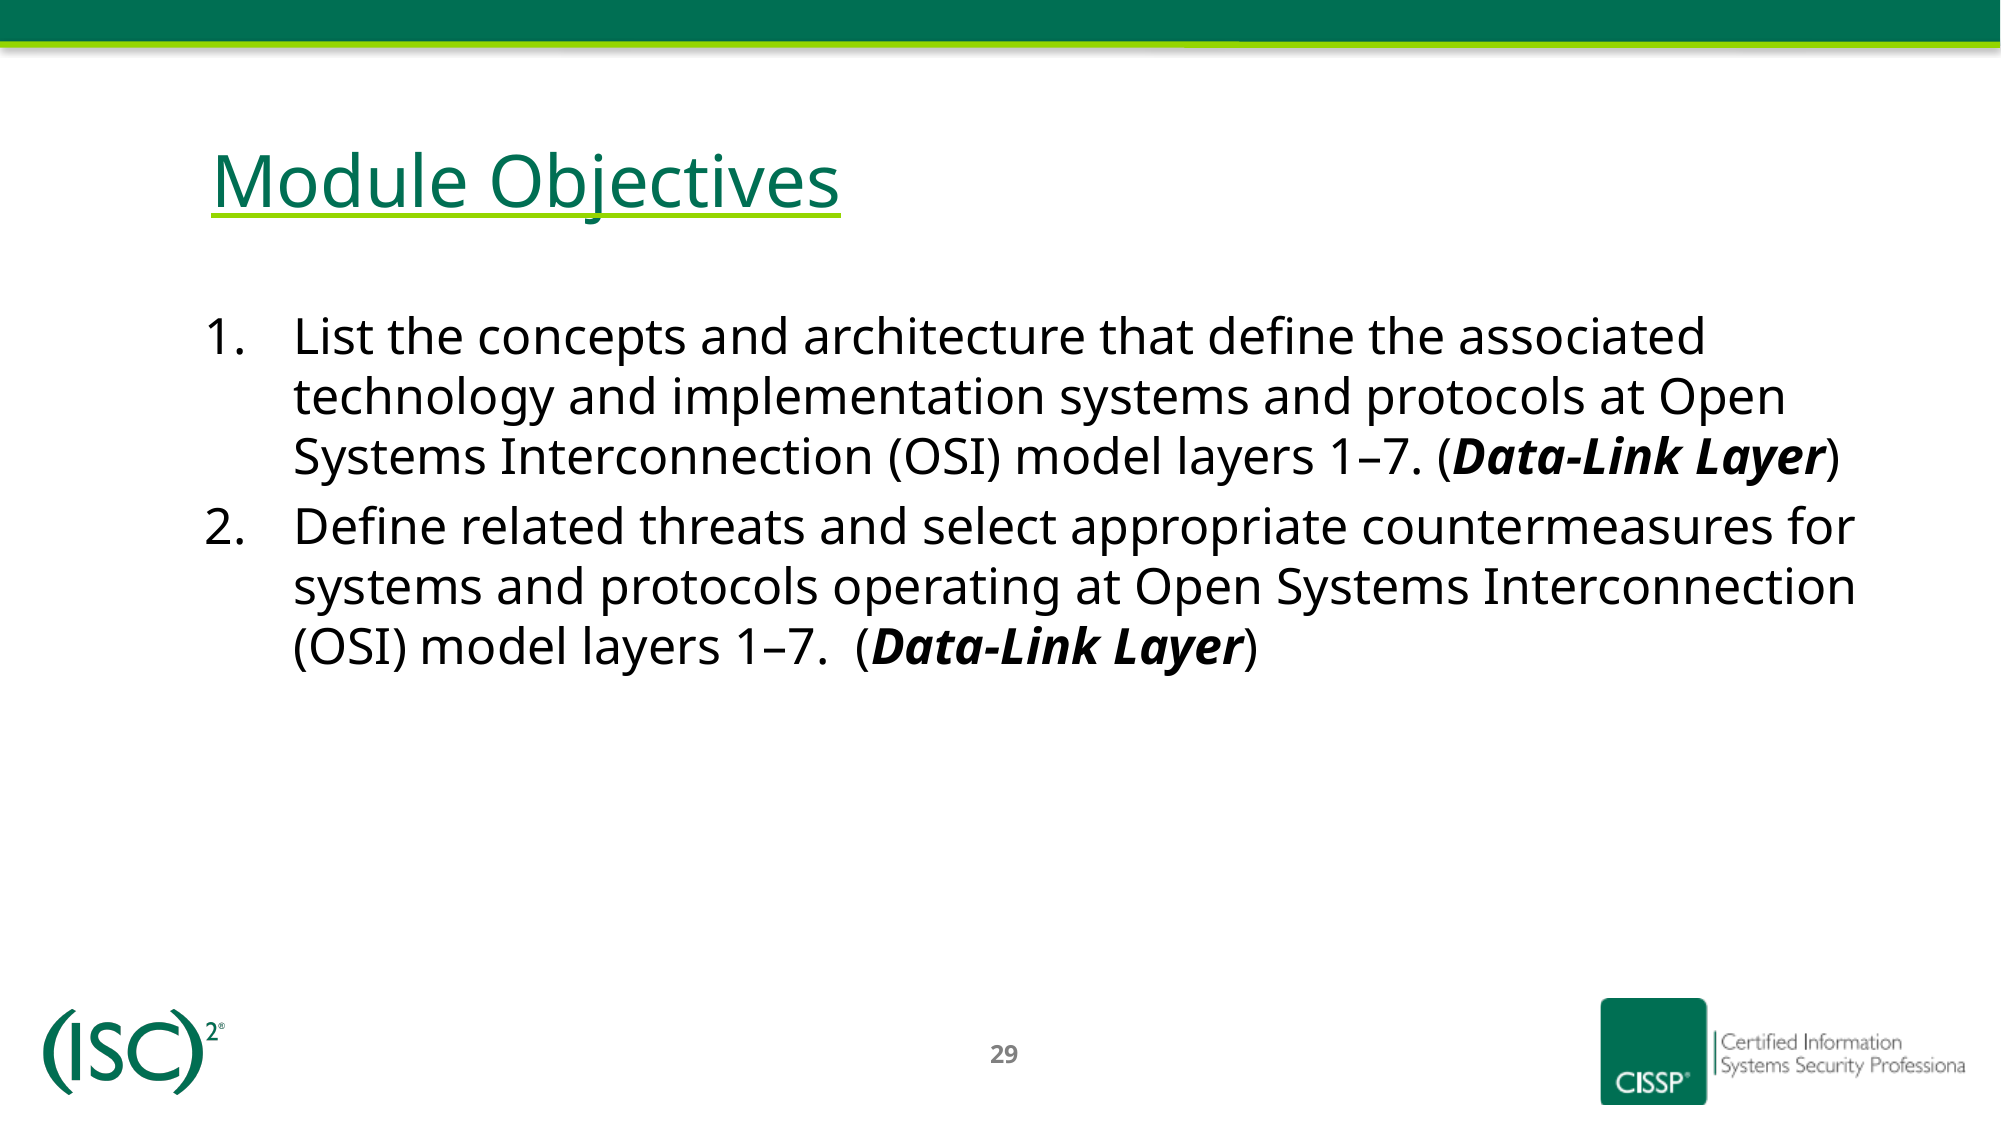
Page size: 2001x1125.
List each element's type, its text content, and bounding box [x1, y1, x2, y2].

title Module Objectives [196, 91, 1837, 280]
list List the concepts and architecture that define the associated technology and implementation systems and protocols at Open Systems Interconnection (OSI) model layers 1–7. (Data-Link Layer) Define related threats and select appropriate countermeasures for systems and protocols operating at Open Systems Interconnection (OSI) model layers 1–7. (Data-Link Layer) [189, 297, 1909, 961]
picture [40, 1005, 228, 1099]
